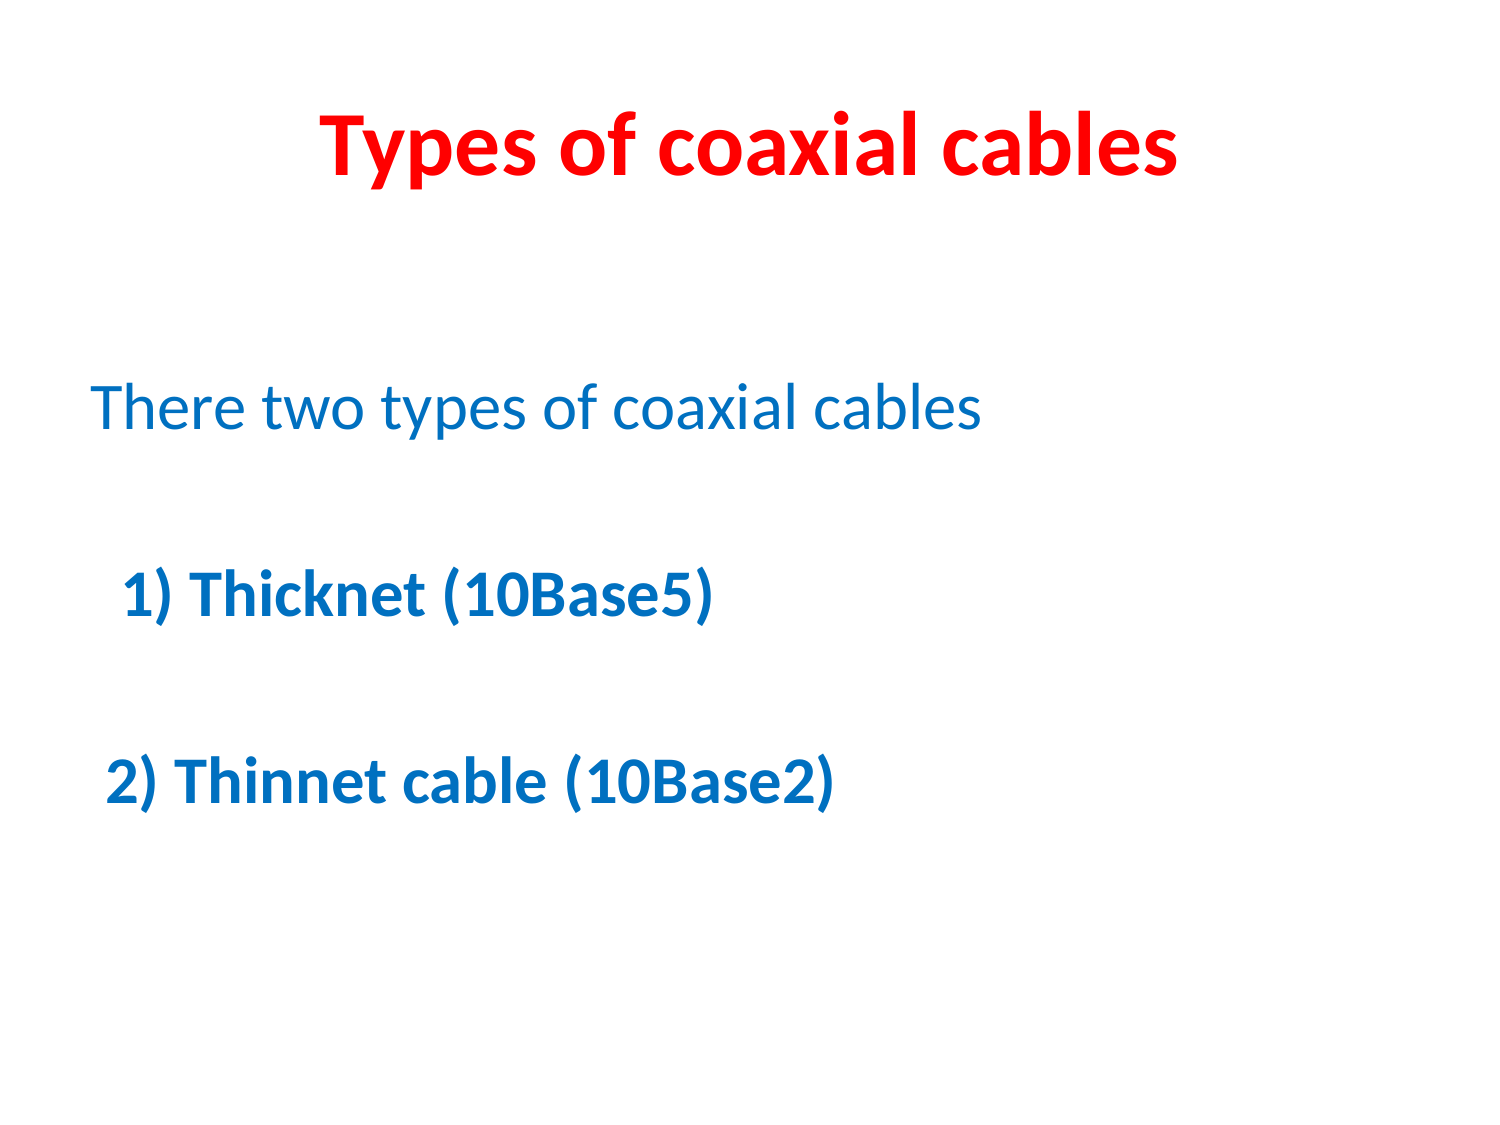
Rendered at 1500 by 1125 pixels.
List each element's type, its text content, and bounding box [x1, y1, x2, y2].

title Types of coaxial cables [75, 45, 1425, 233]
list There two types of coaxial cables 1) Thicknet (10Base5) 2) Thinnet cable (10Base2) [75, 262, 1425, 1005]
